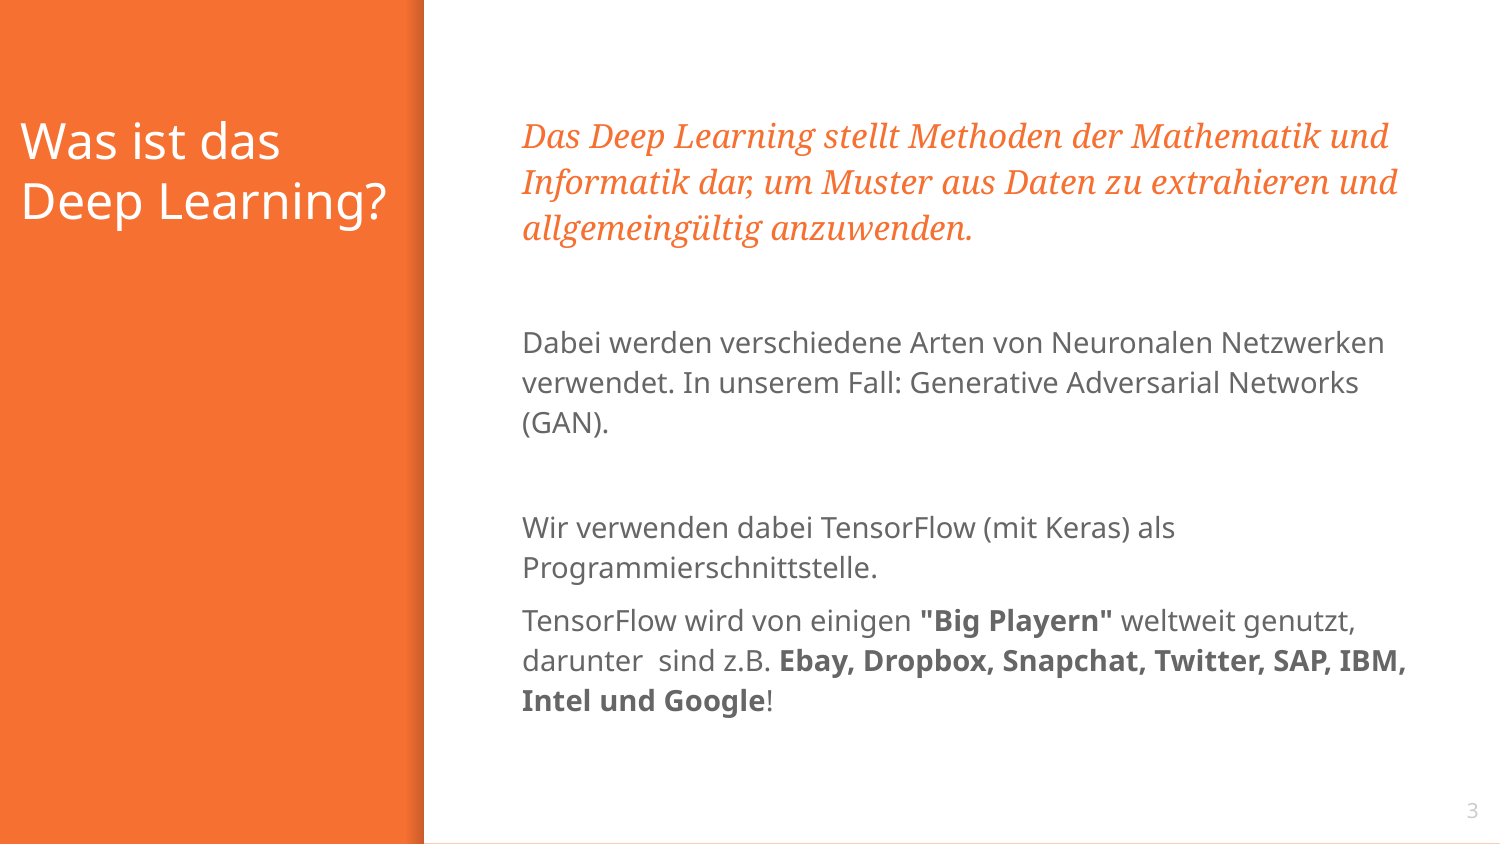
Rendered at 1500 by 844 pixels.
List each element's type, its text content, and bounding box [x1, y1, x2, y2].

title Was ist das Deep Learning? [5, 94, 409, 748]
list Das Deep Learning stellt Methoden der Mathematik und Informatik dar, um Muster aus Daten zu extrahieren und allgemeingültig anzuwenden. [506, 94, 1425, 293]
list Dabei werden verschiedene Arten von Neuronalen Netzwerken verwendet. In unserem Fall: Generative Adversarial Networks (GAN). Wir verwenden dabei TensorFlow (mit Keras) als Programmierschnittstelle. TensorFlow wird von einigen "Big Playern" weltweit genutzt, darunter sind z.B. Ebay, Dropbox, Snapchat, Twitter, SAP, IBM, Intel und Google! [506, 303, 1425, 723]
slide_number 3 [1403, 779, 1494, 844]
